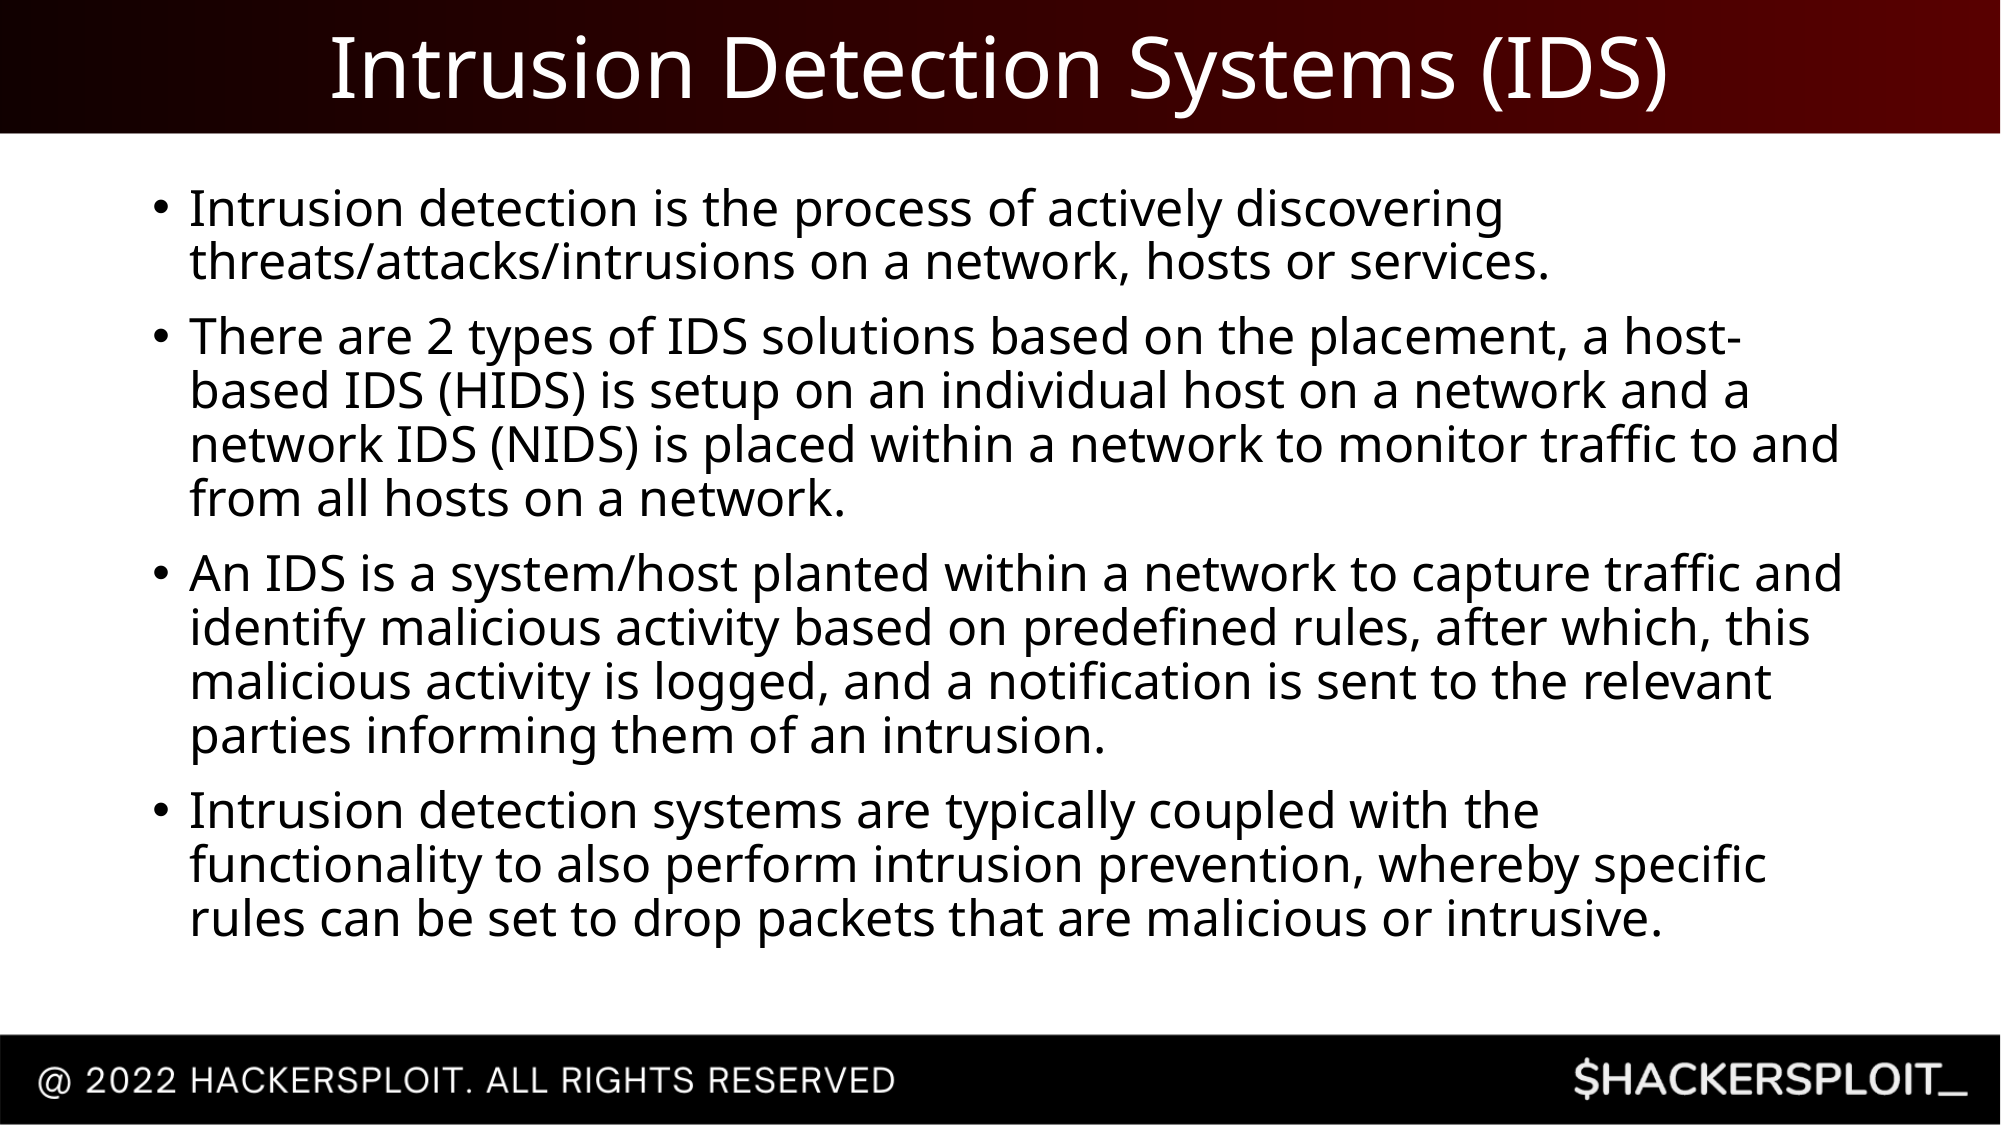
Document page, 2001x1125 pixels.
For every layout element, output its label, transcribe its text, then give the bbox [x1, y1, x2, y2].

title Intrusion Detection Systems (IDS) [137, 16, 1863, 125]
picture [0, 0, 2001, 1125]
list Intrusion detection is the process of actively discovering threats/attacks/intrusions on a network, hosts or services. There are 2 types of IDS solutions based on the placement, a host-based IDS (HIDS) is setup on an individual host on a network and a network IDS (NIDS) is placed within a network to monitor traffic to and from all hosts on a network. An IDS is a system/host planted within a network to capture traffic and identify malicious activity based on predefined rules, after which, this malicious activity is logged, and a notification is sent to the relevant parties informing them of an intrusion. Intrusion detection systems are typically coupled with the functionality to also perform intrusion prevention, whereby specific rules can be set to drop packets that are malicious or intrusive. [137, 175, 1863, 815]
